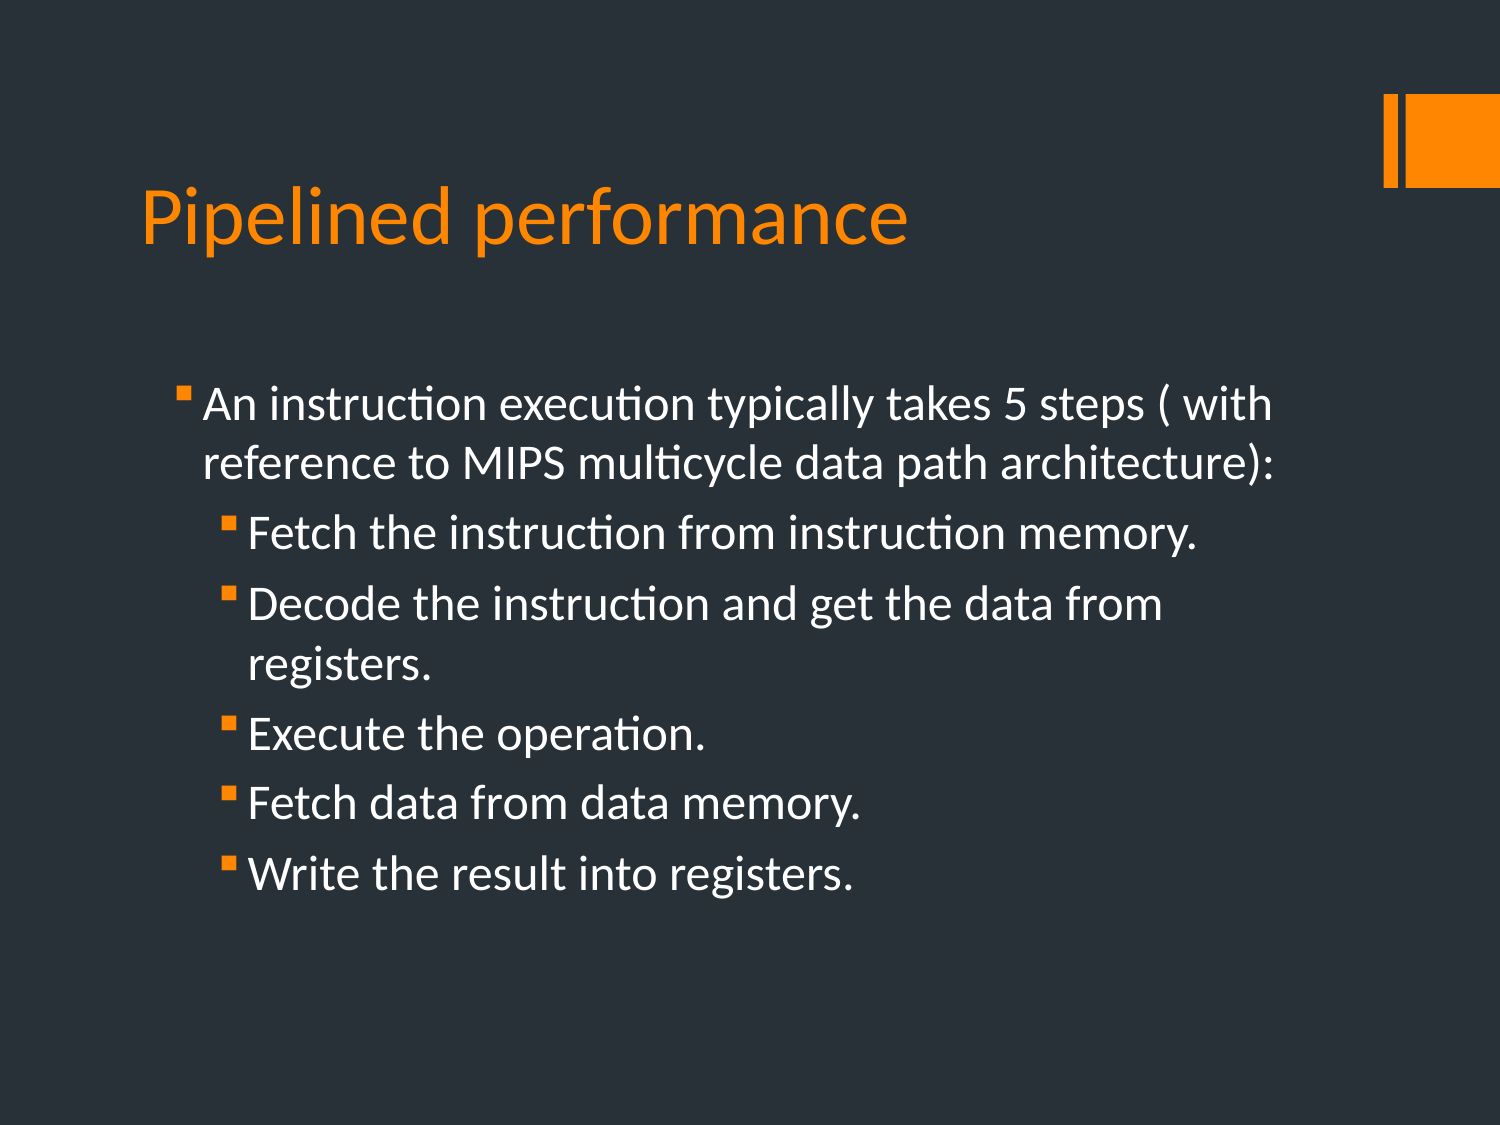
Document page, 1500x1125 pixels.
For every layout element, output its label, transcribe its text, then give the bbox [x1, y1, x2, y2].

title Pipelined performance [125, 79, 1325, 269]
list An instruction execution typically takes 5 steps ( with reference to MIPS multicycle data path architecture): Fetch the instruction from instruction memory. Decode the instruction and get the data from registers. Execute the operation. Fetch data from data memory. Write the result into registers. [150, 362, 1350, 1035]
